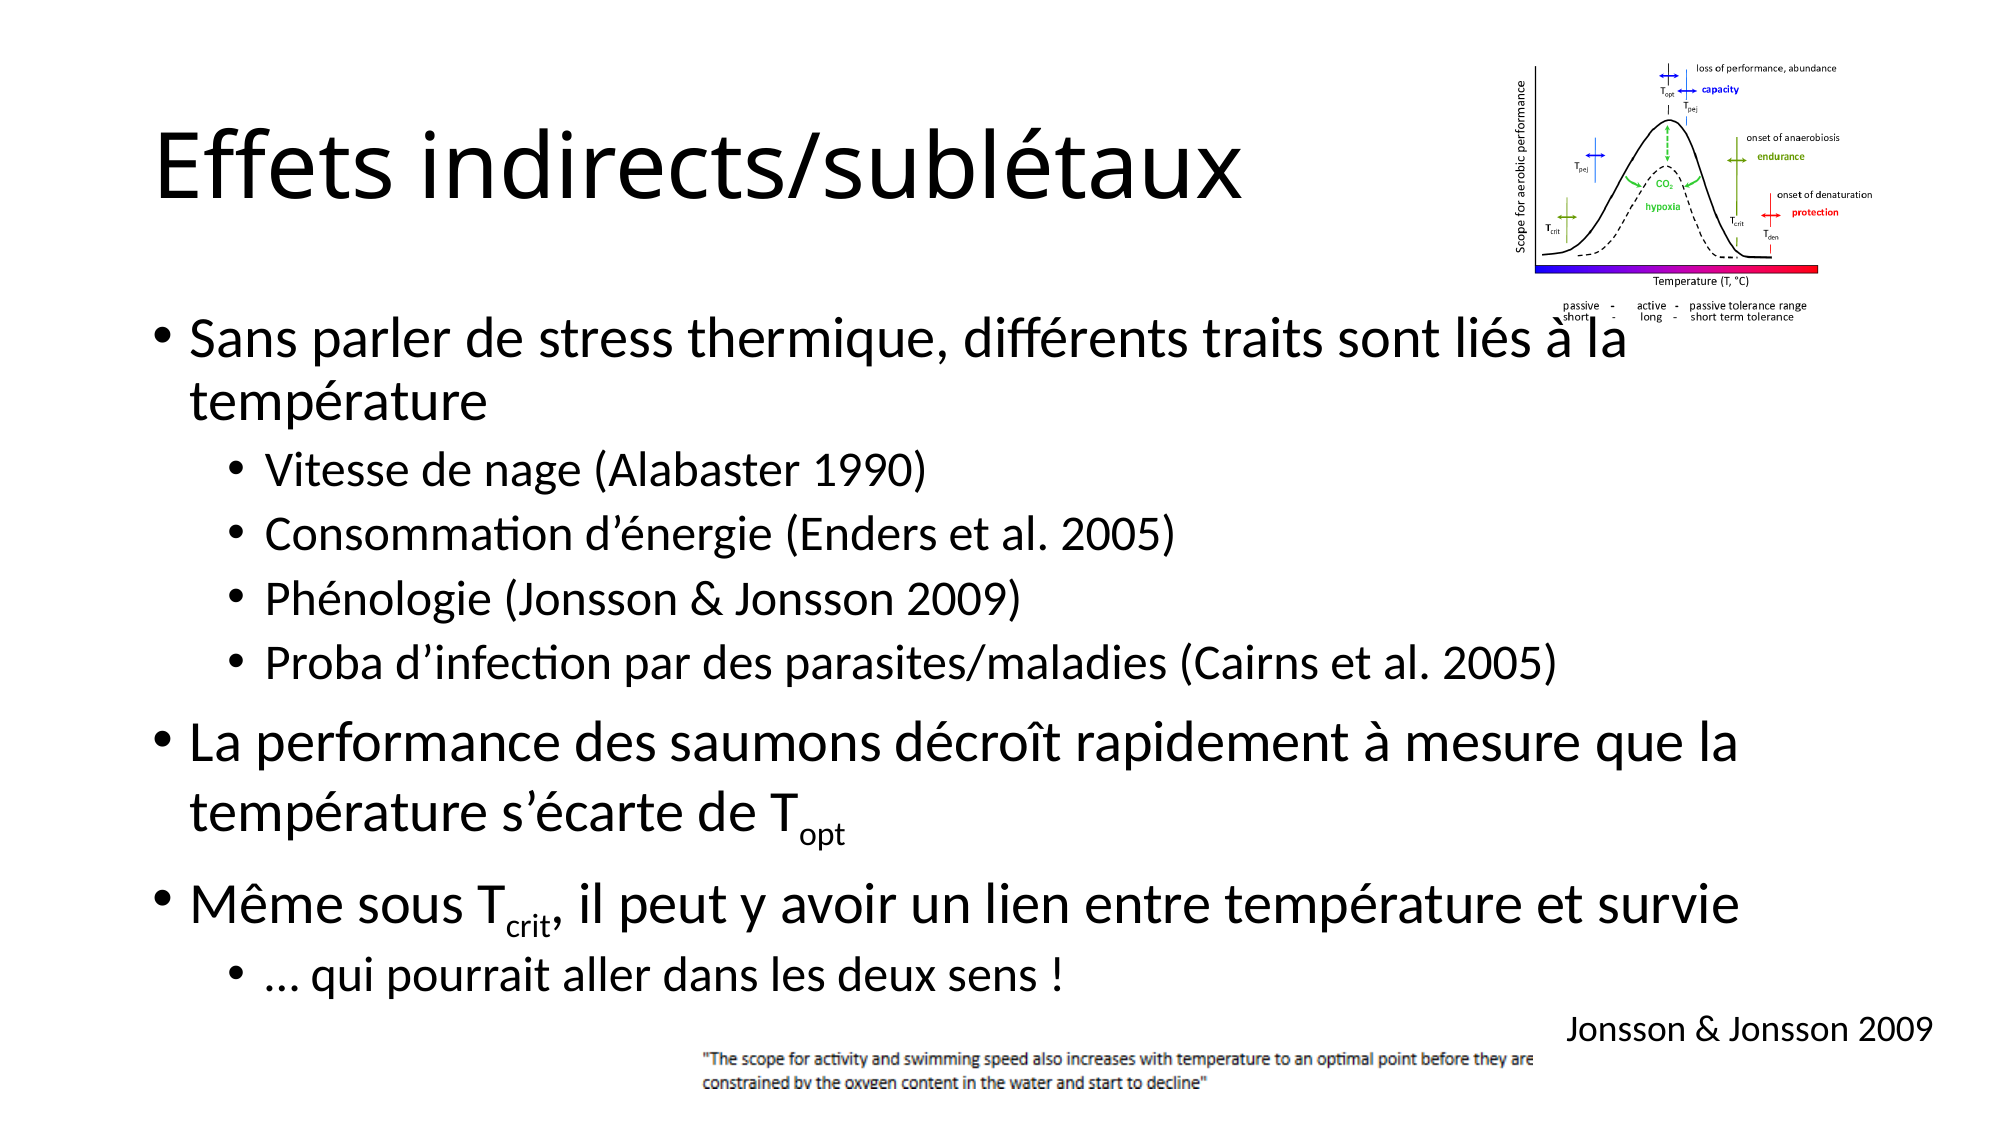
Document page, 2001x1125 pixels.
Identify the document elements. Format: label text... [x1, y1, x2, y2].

title Effets indirects/sublétaux [137, 59, 1507, 278]
picture [699, 1035, 1533, 1089]
text_box Jonsson & Jonsson 2009 [1551, 996, 2000, 1057]
text_box Sans parler de stress thermique, différents traits sont liés à la température Vitesse de nage (Alabaster 1990) Consommation d’énergie (Enders et al. 2005) Phénologie (Jonsson & Jonsson 2009) Proba d’infection par des parasites/maladies (Cairns et al. 2005) La performance des saumons décroît rapidement à mesure que la température s’écarte de Topt Même sous Tcrit, il peut y avoir un lien entre température et survie … qui pourrait aller dans les deux sens ! [137, 299, 1863, 1100]
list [1507, 36, 1925, 331]
